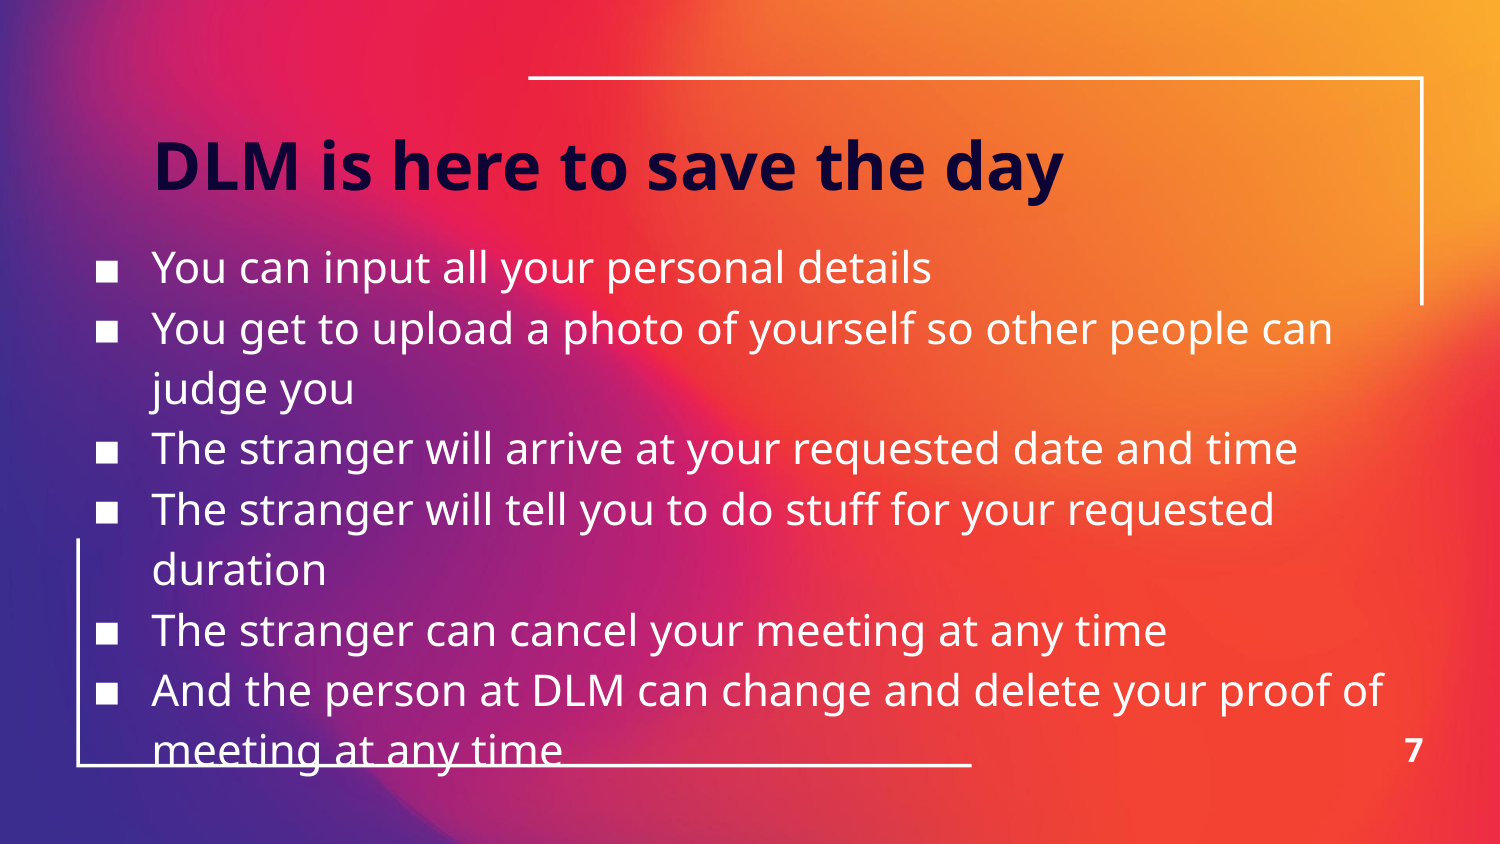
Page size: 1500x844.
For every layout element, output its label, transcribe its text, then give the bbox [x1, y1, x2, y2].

slide_number ‹#› [1347, 696, 1424, 775]
picture [0, 0, 1500, 844]
title DLM is here to save the day [152, 145, 1348, 206]
list You can input all your personal details You get to upload a photo of yourself so other people can judge you The stranger will arrive at your requested date and time The stranger will tell you to do stuff for your requested duration The stranger can cancel your meeting at any time And the person at DLM can change and delete your proof of meeting at any time [76, 232, 1401, 768]
